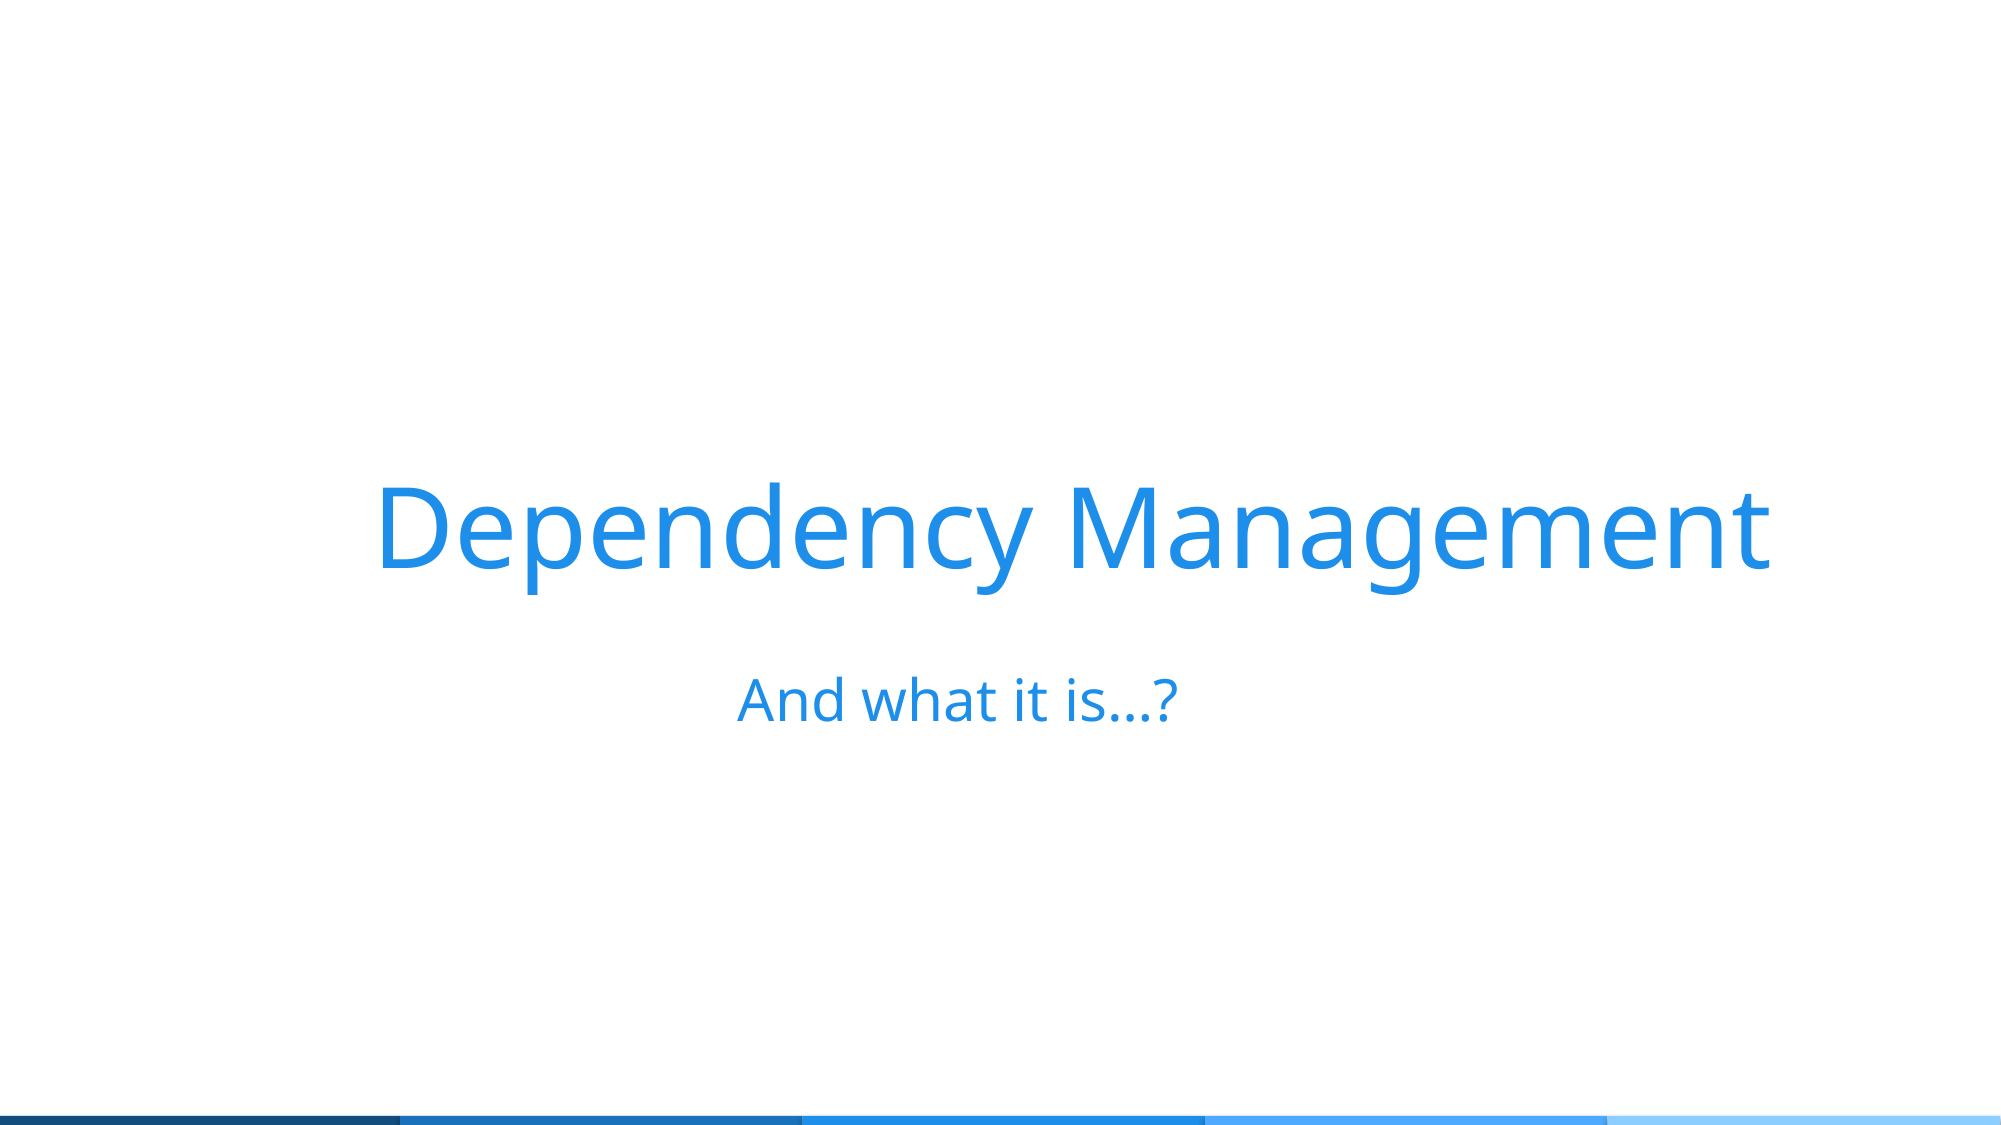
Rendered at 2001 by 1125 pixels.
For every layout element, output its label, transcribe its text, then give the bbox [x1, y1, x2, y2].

text_box Dependency Management [357, 448, 1788, 599]
text_box And what it is…? [723, 656, 1194, 741]
